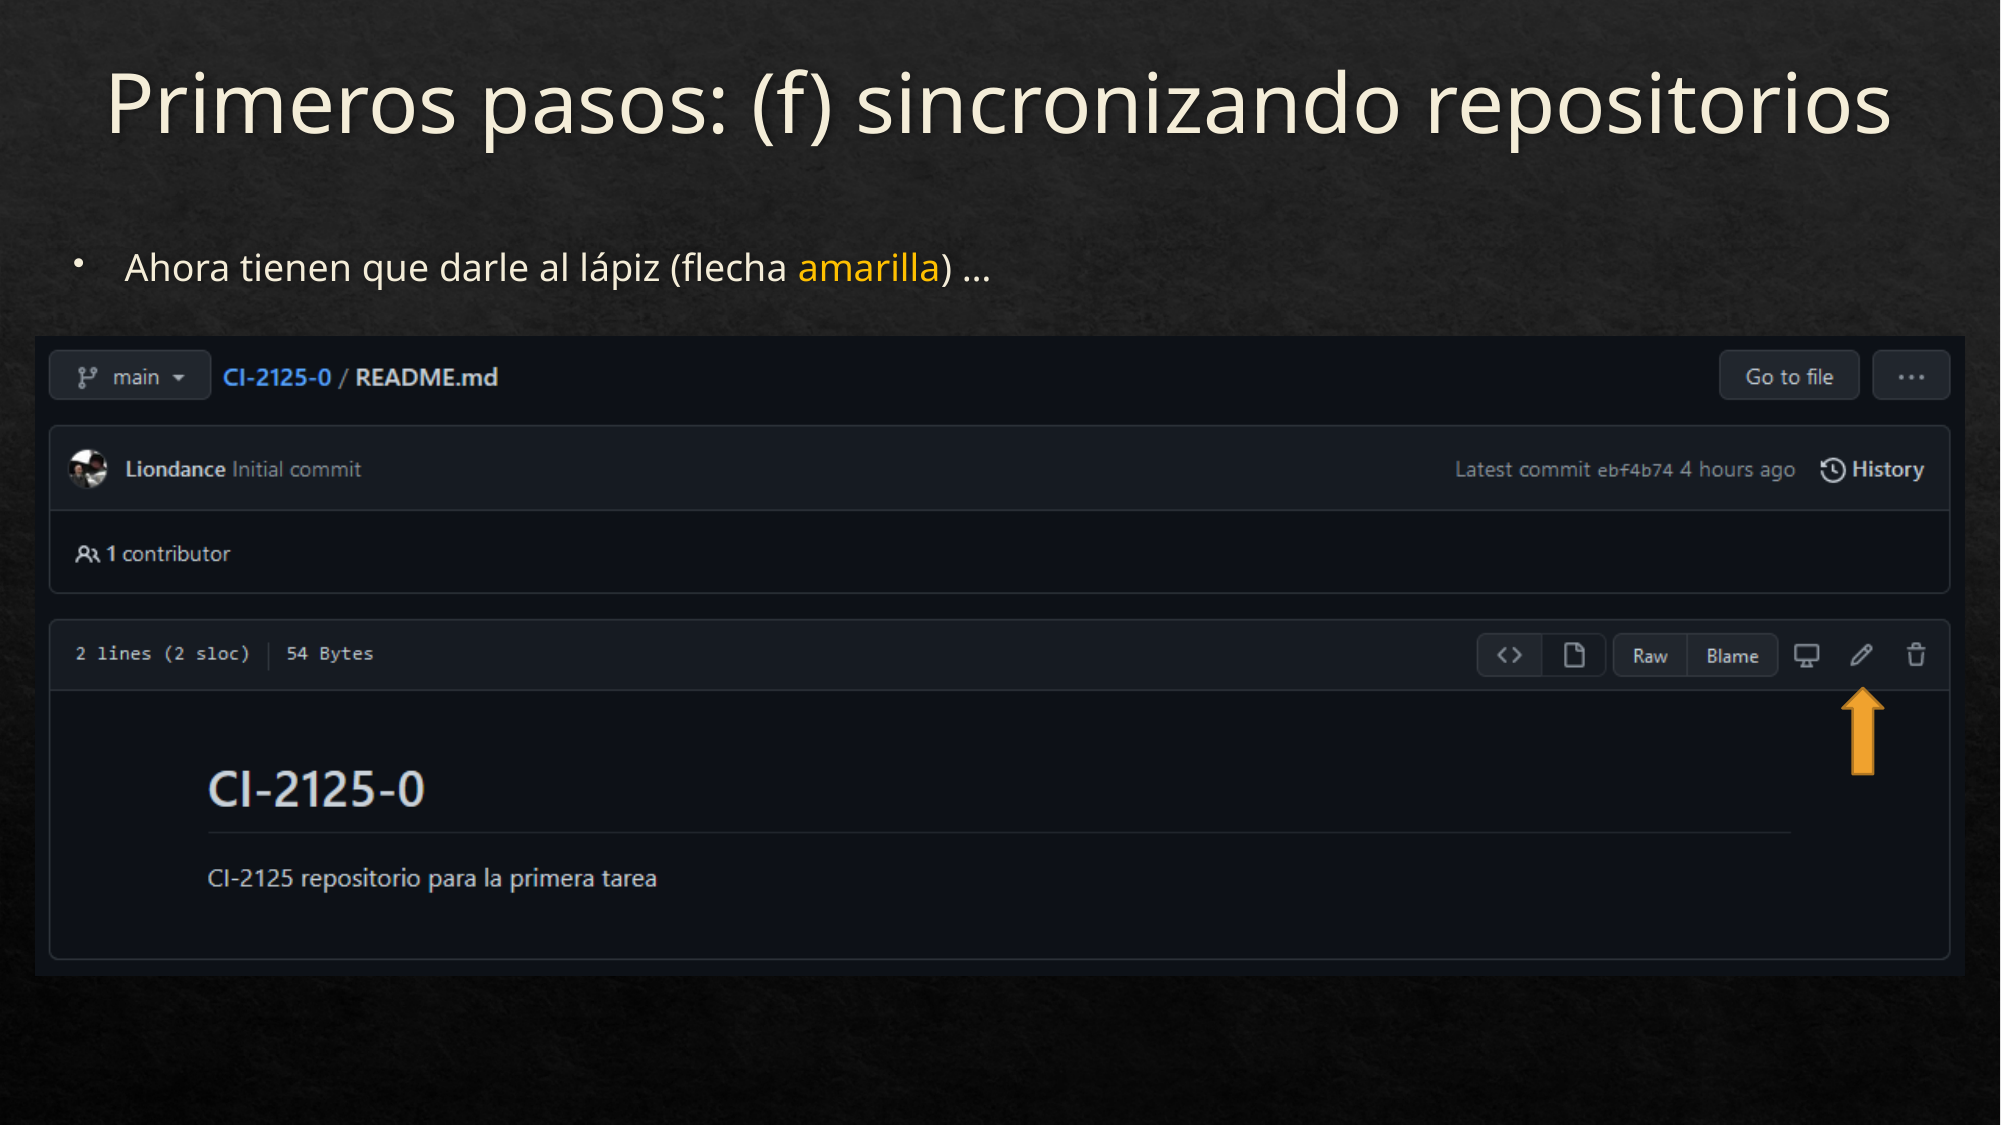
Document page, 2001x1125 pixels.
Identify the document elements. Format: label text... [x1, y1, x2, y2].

picture [35, 336, 1965, 977]
list Ahora tienen que darle al lápiz (flecha amarilla) … [53, 231, 1948, 325]
title Primeros pasos: (f) sincronizando repositorios [53, 37, 1948, 175]
